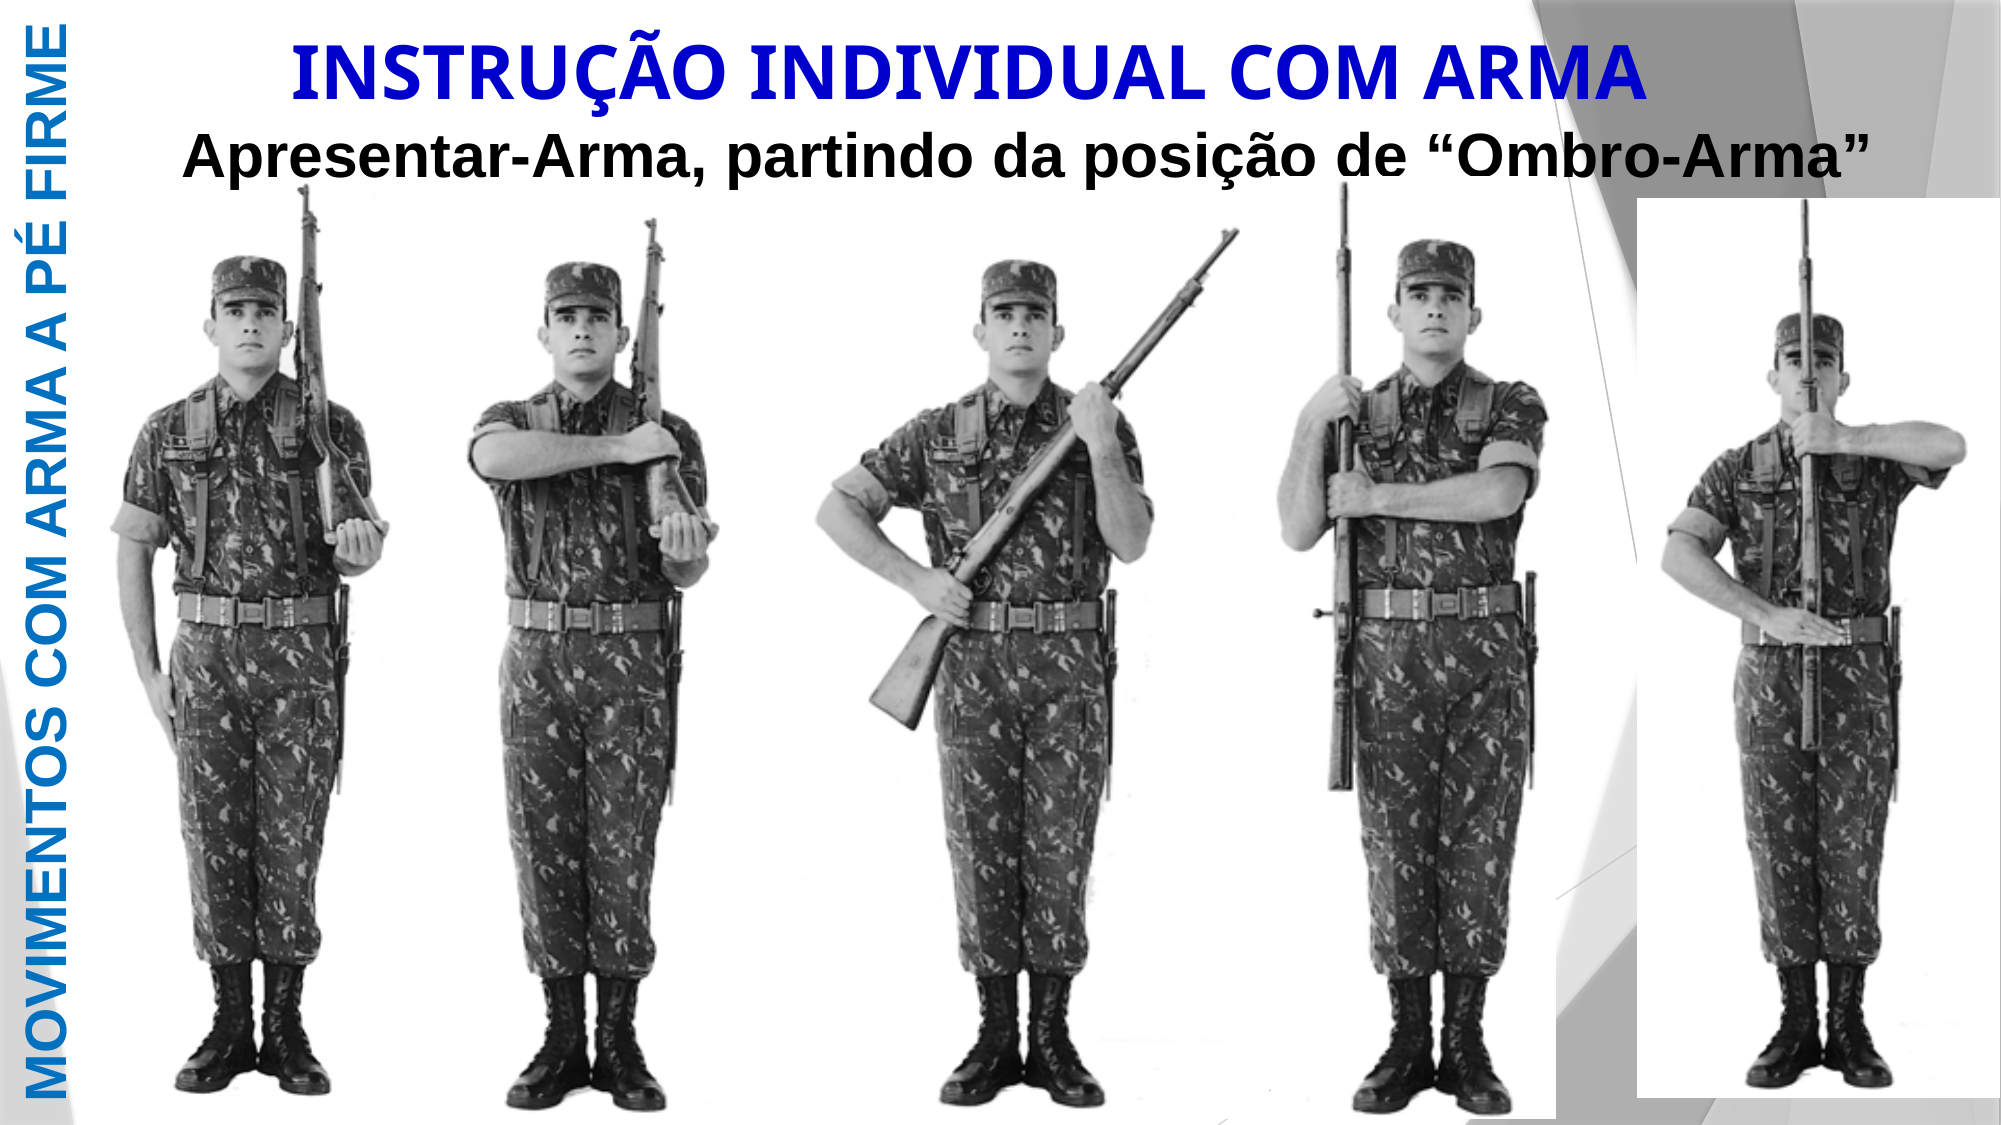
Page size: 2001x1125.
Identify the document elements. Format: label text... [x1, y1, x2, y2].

picture [1636, 197, 2000, 1098]
picture [797, 176, 1556, 1119]
picture [445, 197, 758, 1119]
text_box Apresentar-Arma, partindo da posição de “Ombro-Arma” [86, 107, 1970, 197]
picture [85, 179, 425, 1120]
text_box MOVIMENTOS COM ARMA A PÉ FIRME [0, 0, 86, 1125]
title INSTRUÇÃO INDIVIDUAL COM ARMA [264, 17, 1675, 107]
